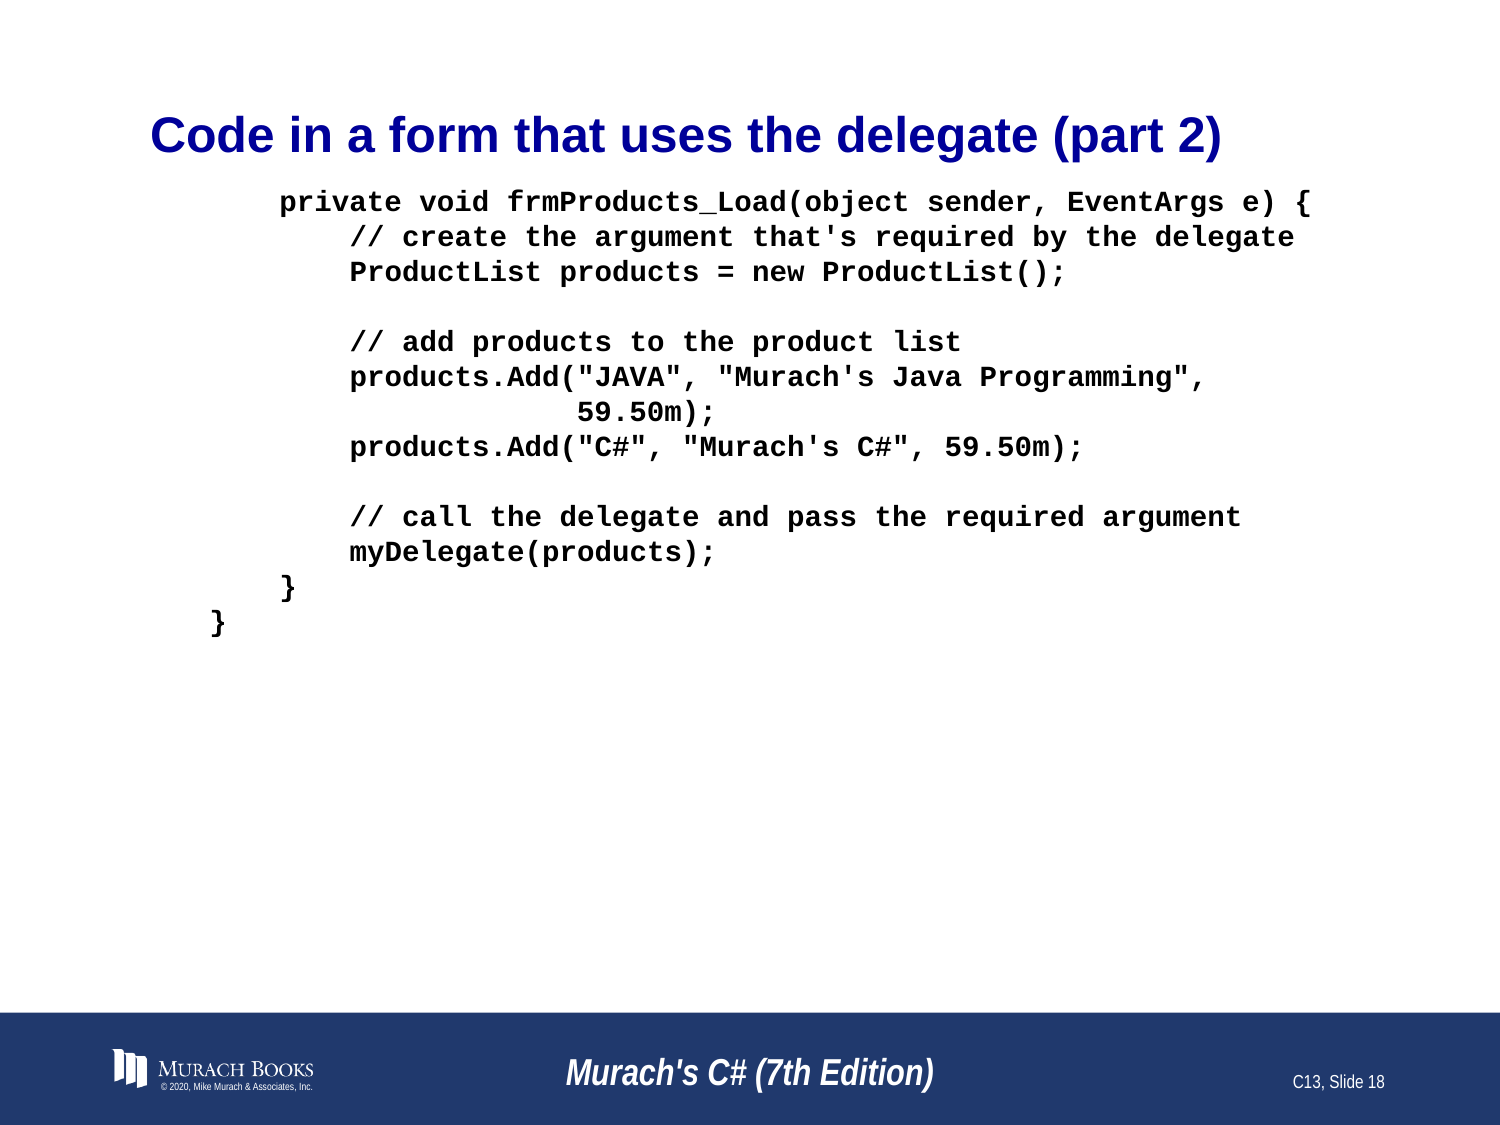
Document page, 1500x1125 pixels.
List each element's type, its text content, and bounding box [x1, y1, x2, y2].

slide_number Murach's C# (7th Edition) [463, 1025, 1050, 1100]
slide_number C13, Slide 18 [1087, 1025, 1400, 1100]
title Code in a form that uses the delegate (part 2) [150, 102, 1350, 164]
list private void frmProducts_Load(object sender, EventArgs e) { // create the argument that's required by the delegate ProductList products = new ProductList(); // add products to the product list products.Add("JAVA", "Murach's Java Programming", 59.50m); products.Add("C#", "Murach's C#", 59.50m); // call the delegate and pass the required argument myDelegate(products); } } [137, 174, 1350, 975]
footer © 2020, Mike Murach & Associates, Inc. [12, 1025, 463, 1100]
